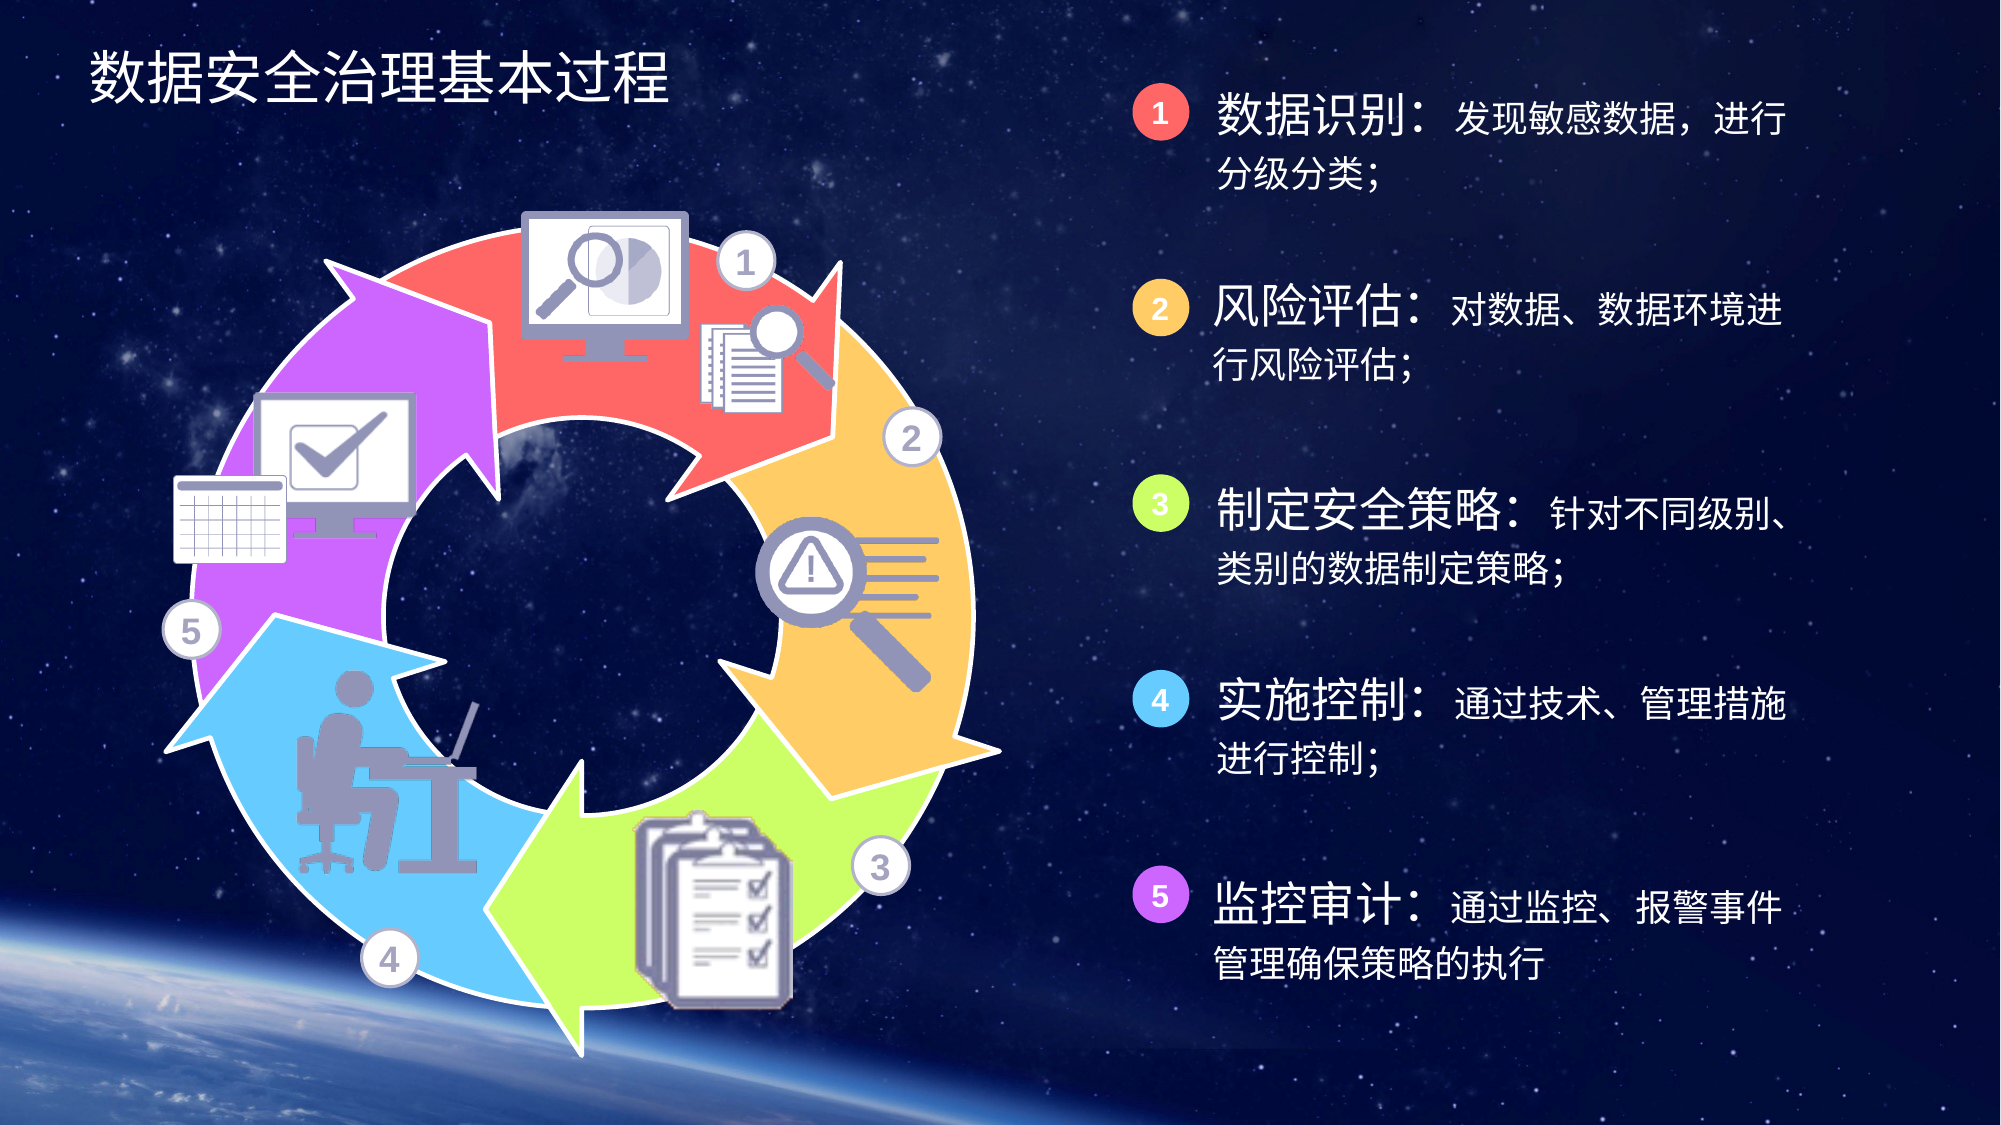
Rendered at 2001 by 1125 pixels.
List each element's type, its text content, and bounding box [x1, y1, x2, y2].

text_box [1132, 83, 1190, 141]
picture [0, 0, 2001, 1125]
text_box 风险评估：对数据、数据环境进行风险评估； [1197, 256, 1799, 394]
text_box 实施控制：通过技术、管理措施进行控制； [1202, 651, 1803, 788]
text_box 监控审计：通过监控、报警事件管理确保策略的执行 [1197, 855, 1799, 992]
text_box 数据识别：发现敏感数据，进行分级分类； [1202, 66, 1803, 203]
text_box 数据安全治理基本过程 [73, 33, 747, 119]
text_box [1132, 474, 1190, 532]
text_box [1132, 669, 1190, 728]
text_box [1132, 278, 1190, 337]
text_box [163, 209, 1000, 1056]
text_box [1132, 865, 1190, 924]
text_box 制定安全策略：针对不同级别、类别的数据制定策略； [1202, 460, 1803, 598]
